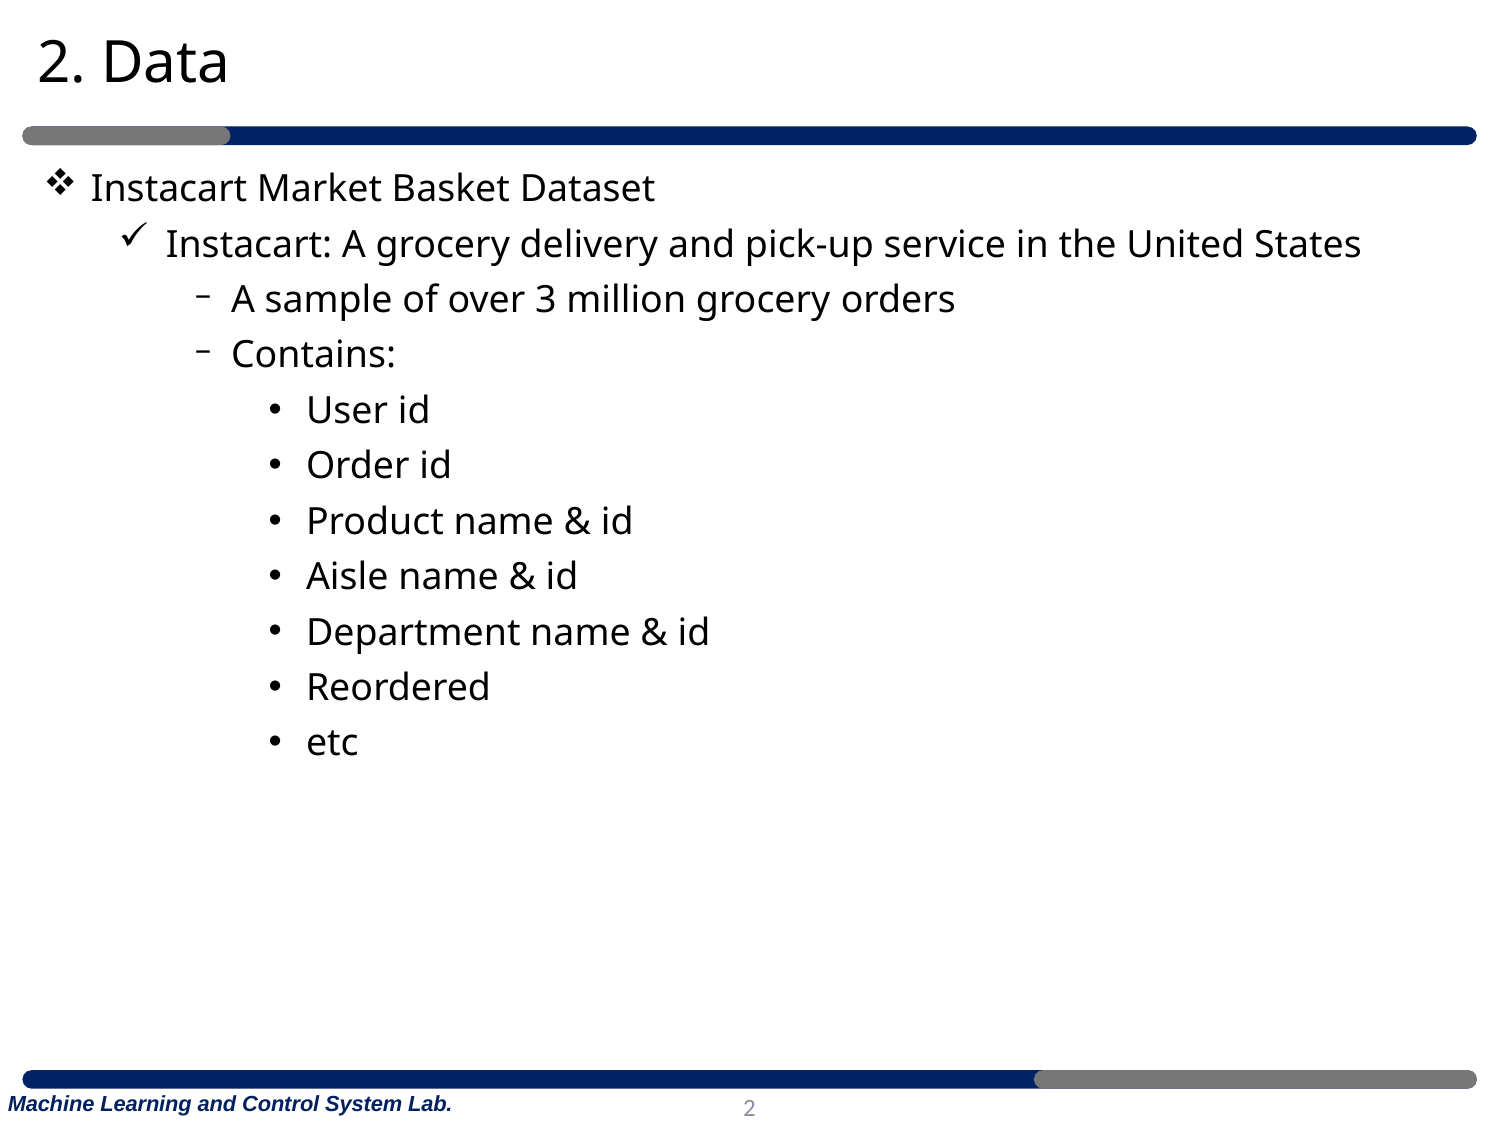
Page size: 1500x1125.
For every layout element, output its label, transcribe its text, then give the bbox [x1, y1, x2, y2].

slide_number 2 [580, 1076, 919, 1125]
title 2. Data [22, 8, 1317, 118]
list Instacart Market Basket Dataset Instacart: A grocery delivery and pick-up service in the United States A sample of over 3 million grocery orders Contains: User id Order id Product name & id Aisle name & id Department name & id Reordered etc [28, 156, 1472, 1042]
